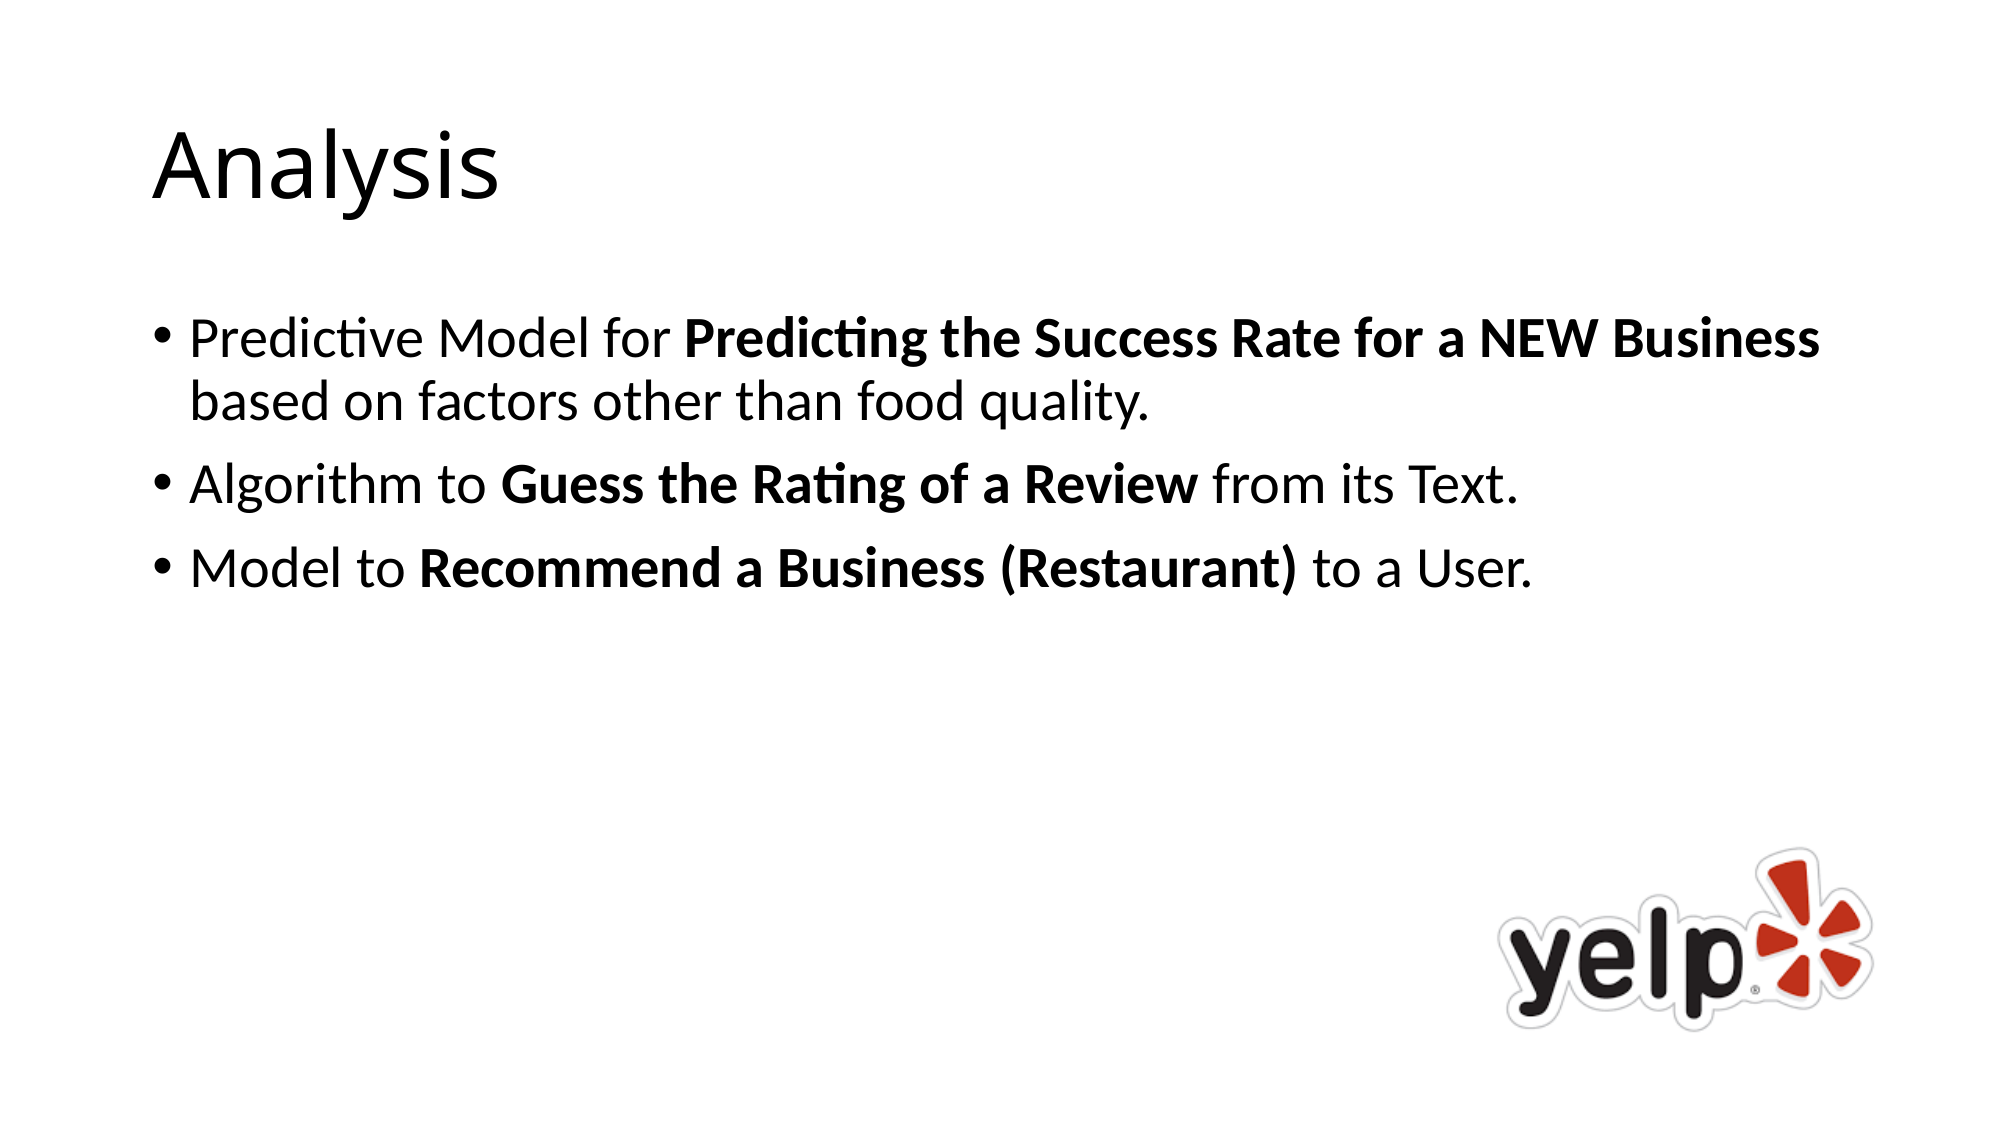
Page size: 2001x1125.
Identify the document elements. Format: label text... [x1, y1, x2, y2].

title Analysis [137, 59, 1863, 278]
picture [1474, 808, 1904, 1095]
list Predictive Model for Predicting the Success Rate for a NEW Business based on factors other than food quality. Algorithm to Guess the Rating of a Review from its Text. Model to Recommend a Business (Restaurant) to a User. [137, 299, 1863, 1014]
